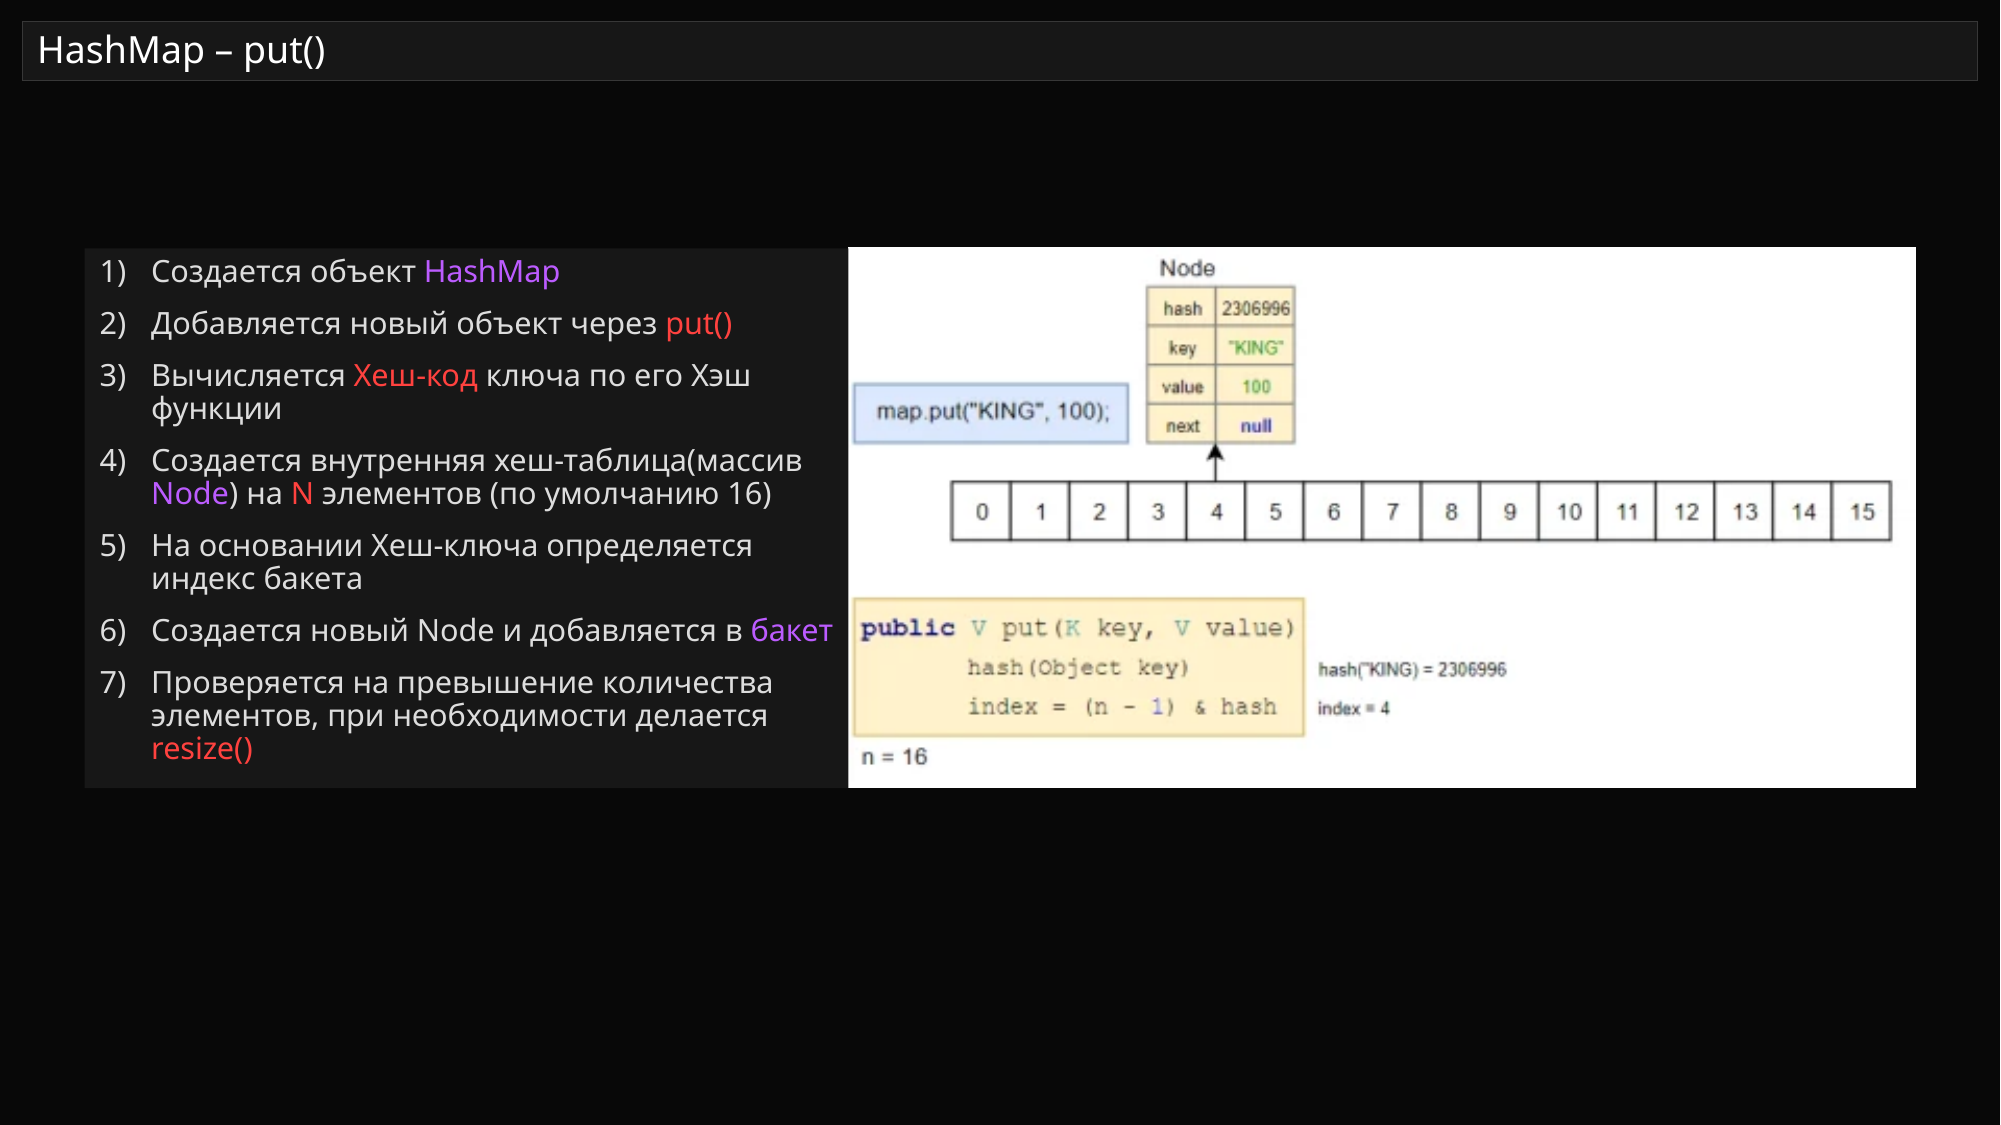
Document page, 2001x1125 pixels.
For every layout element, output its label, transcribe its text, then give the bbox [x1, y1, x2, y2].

text_box Создается объект HashMap Добавляется новый объект через put() Вычисляется Хеш-код ключа по его Хэш функции Создается внутренняя хеш-таблица(массив Node) на N элементов (по умолчанию 16) На основании Хеш-ключа определяется индекс бакета Создается новый Node и добавляется в бакет Проверяется на превышение количества элементов, при необходимости делается resize() [84, 248, 849, 789]
title HashMap – put() [22, 21, 1978, 81]
picture [848, 247, 1916, 788]
